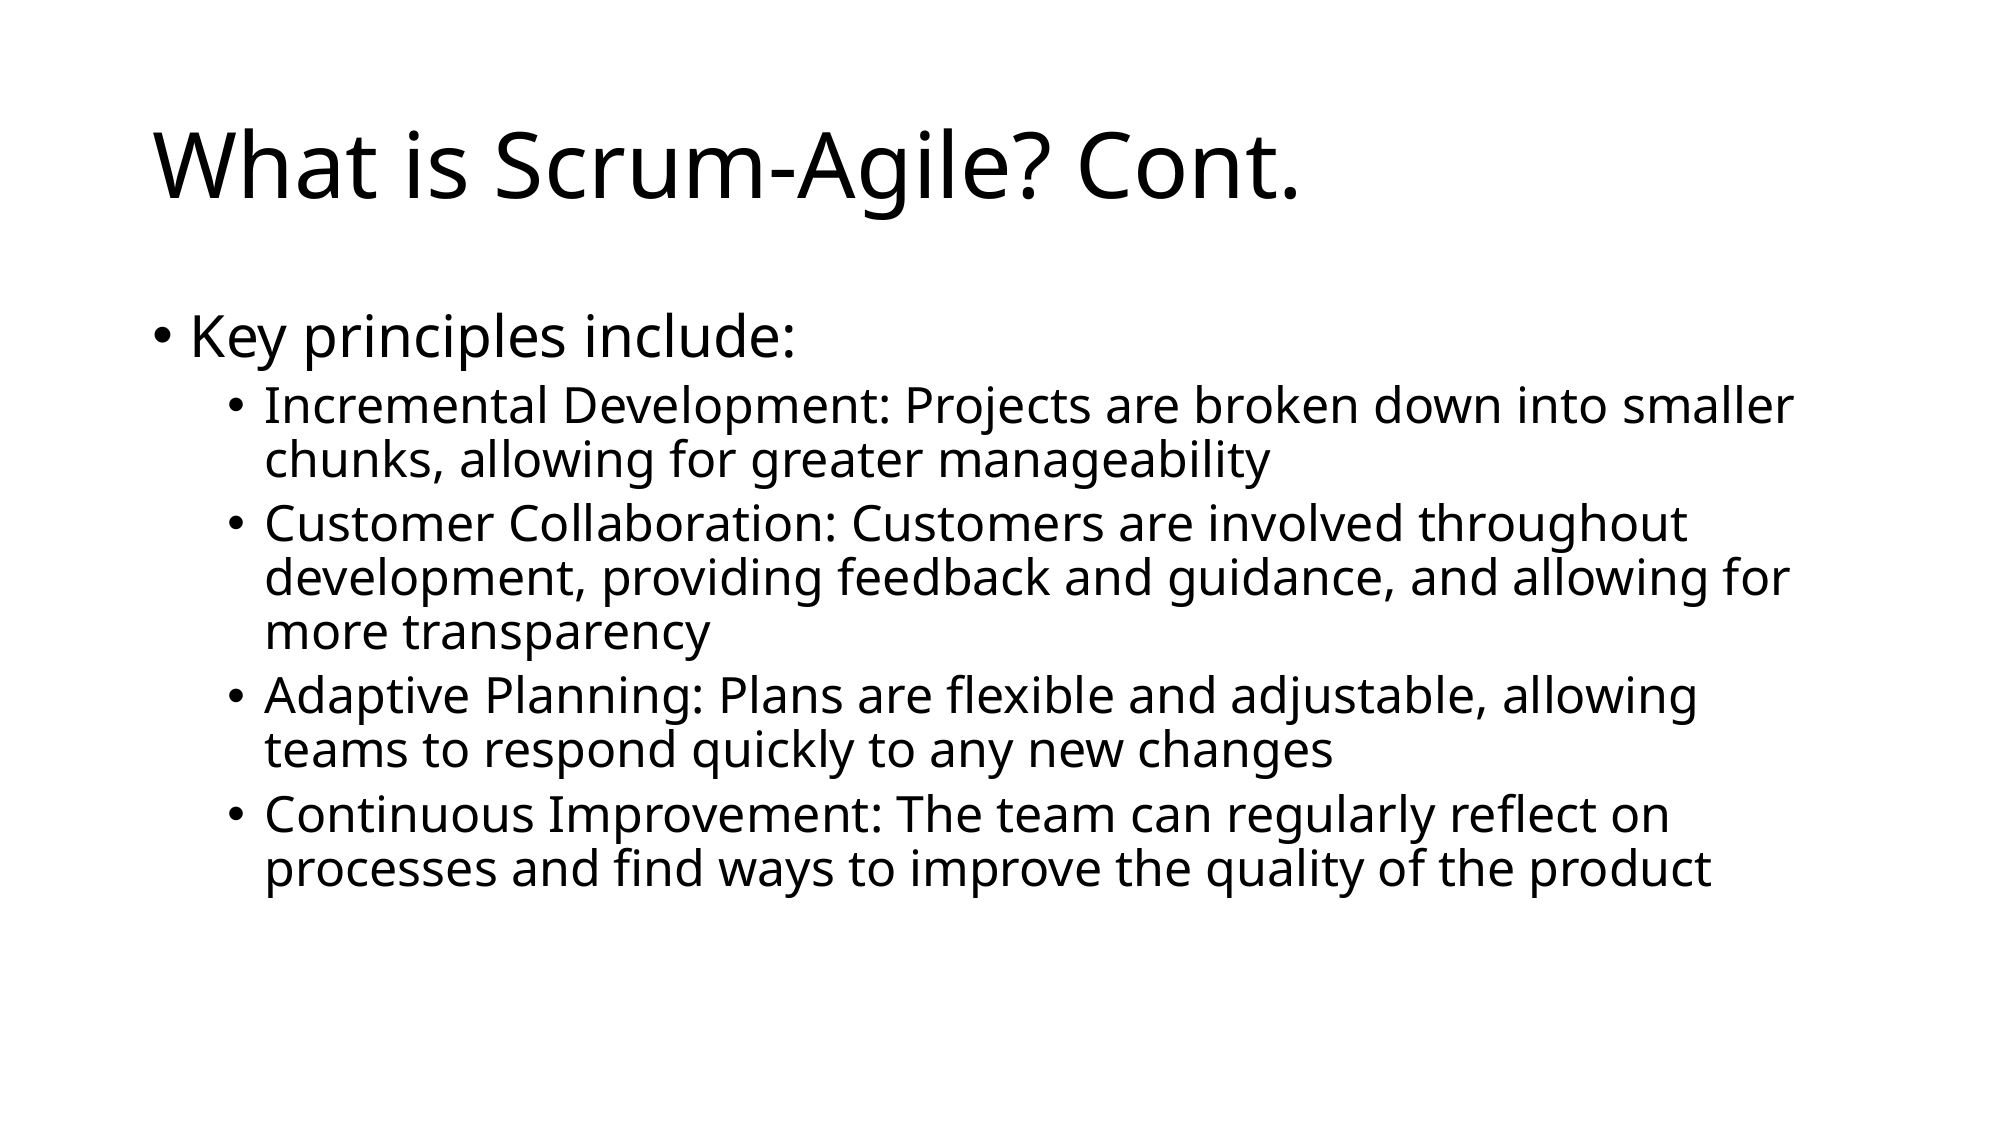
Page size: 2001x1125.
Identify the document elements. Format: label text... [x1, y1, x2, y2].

title What is Scrum-Agile? Cont. [137, 59, 1863, 278]
list Key principles include: Incremental Development: Projects are broken down into smaller chunks, allowing for greater manageability Customer Collaboration: Customers are involved throughout development, providing feedback and guidance, and allowing for more transparency Adaptive Planning: Plans are flexible and adjustable, allowing teams to respond quickly to any new changes Continuous Improvement: The team can regularly reflect on processes and find ways to improve the quality of the product [137, 299, 1863, 1014]
